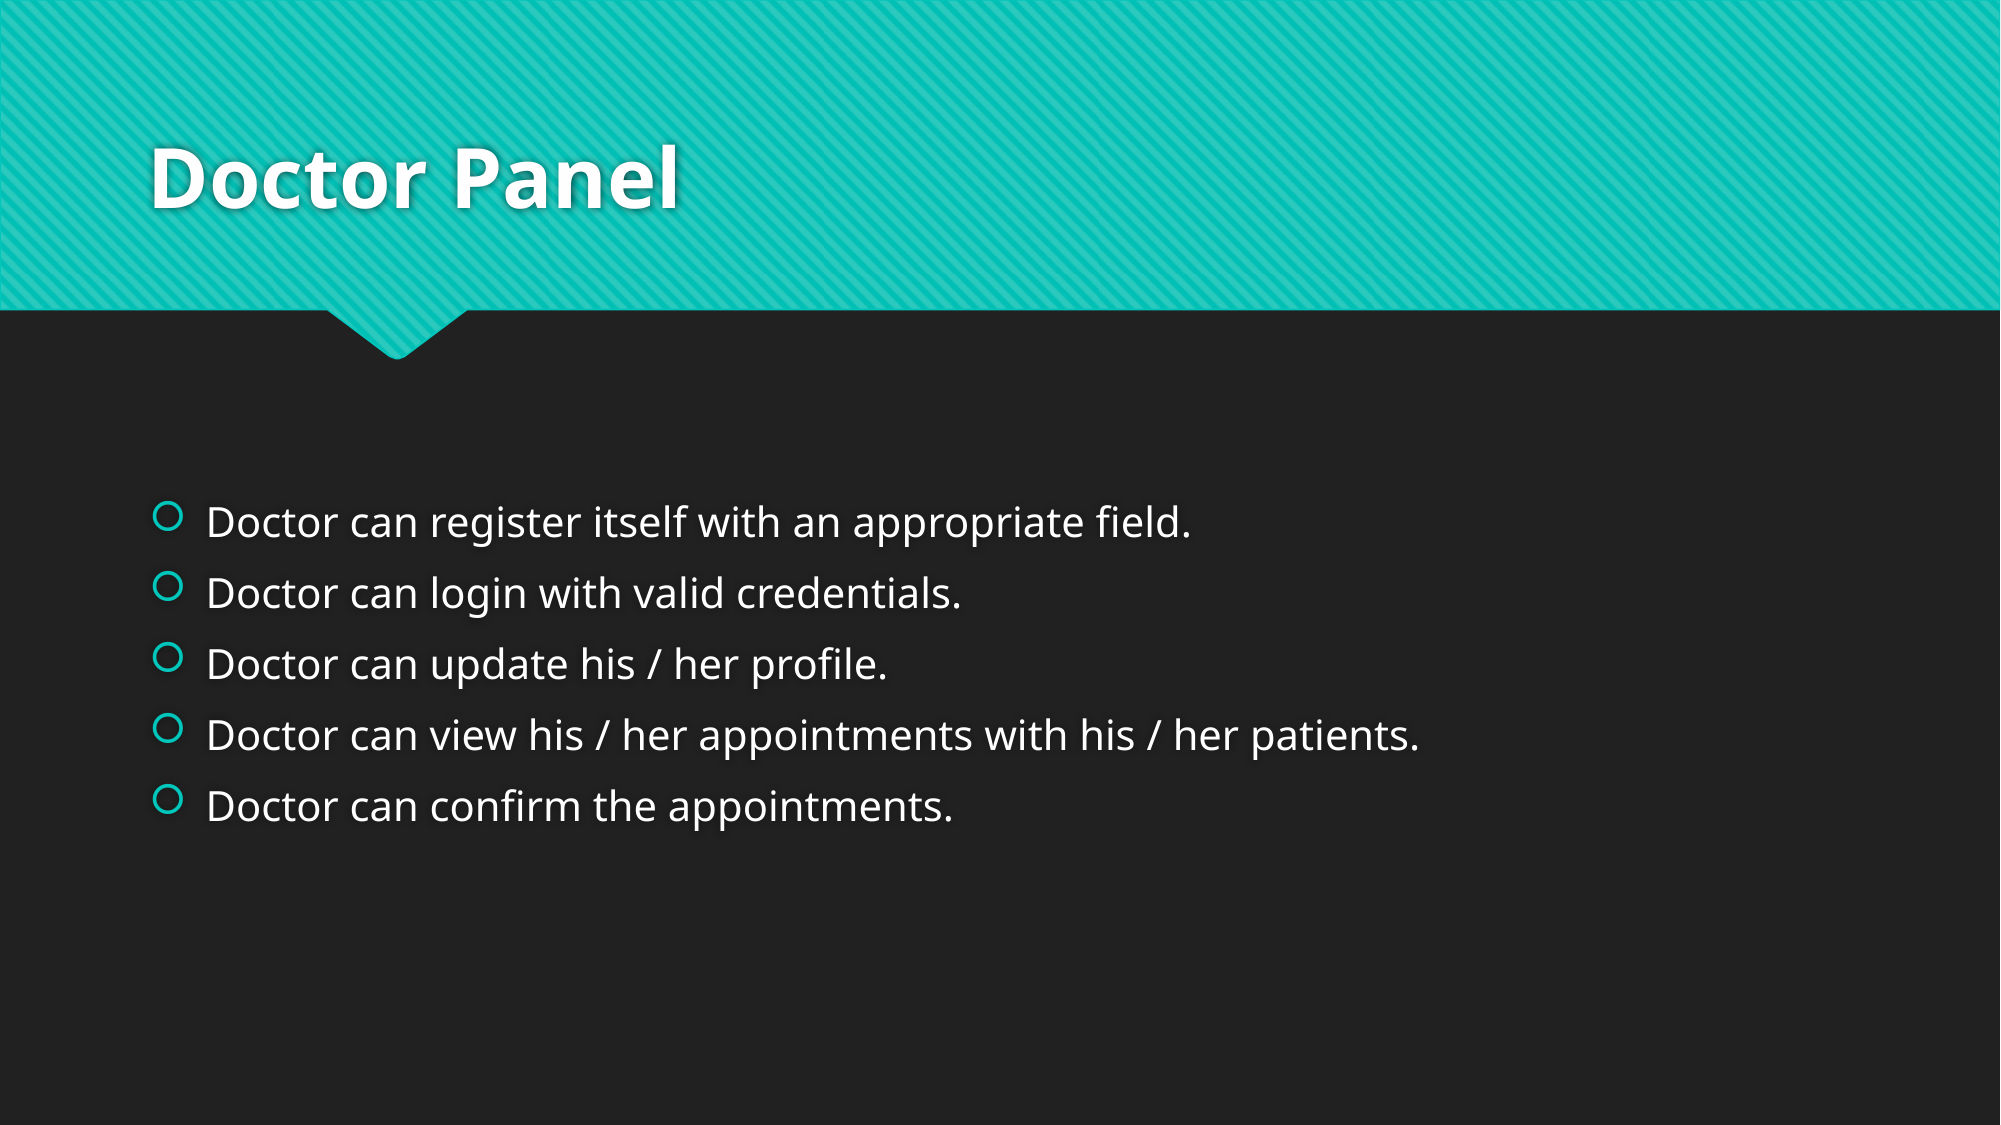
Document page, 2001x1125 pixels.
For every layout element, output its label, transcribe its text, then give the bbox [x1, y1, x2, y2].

title Doctor Panel [132, 73, 1868, 233]
list Doctor can register itself with an appropriate field. Doctor can login with valid credentials. Doctor can update his / her profile. Doctor can view his / her appointments with his / her patients. Doctor can confirm the appointments. [134, 364, 1866, 962]
